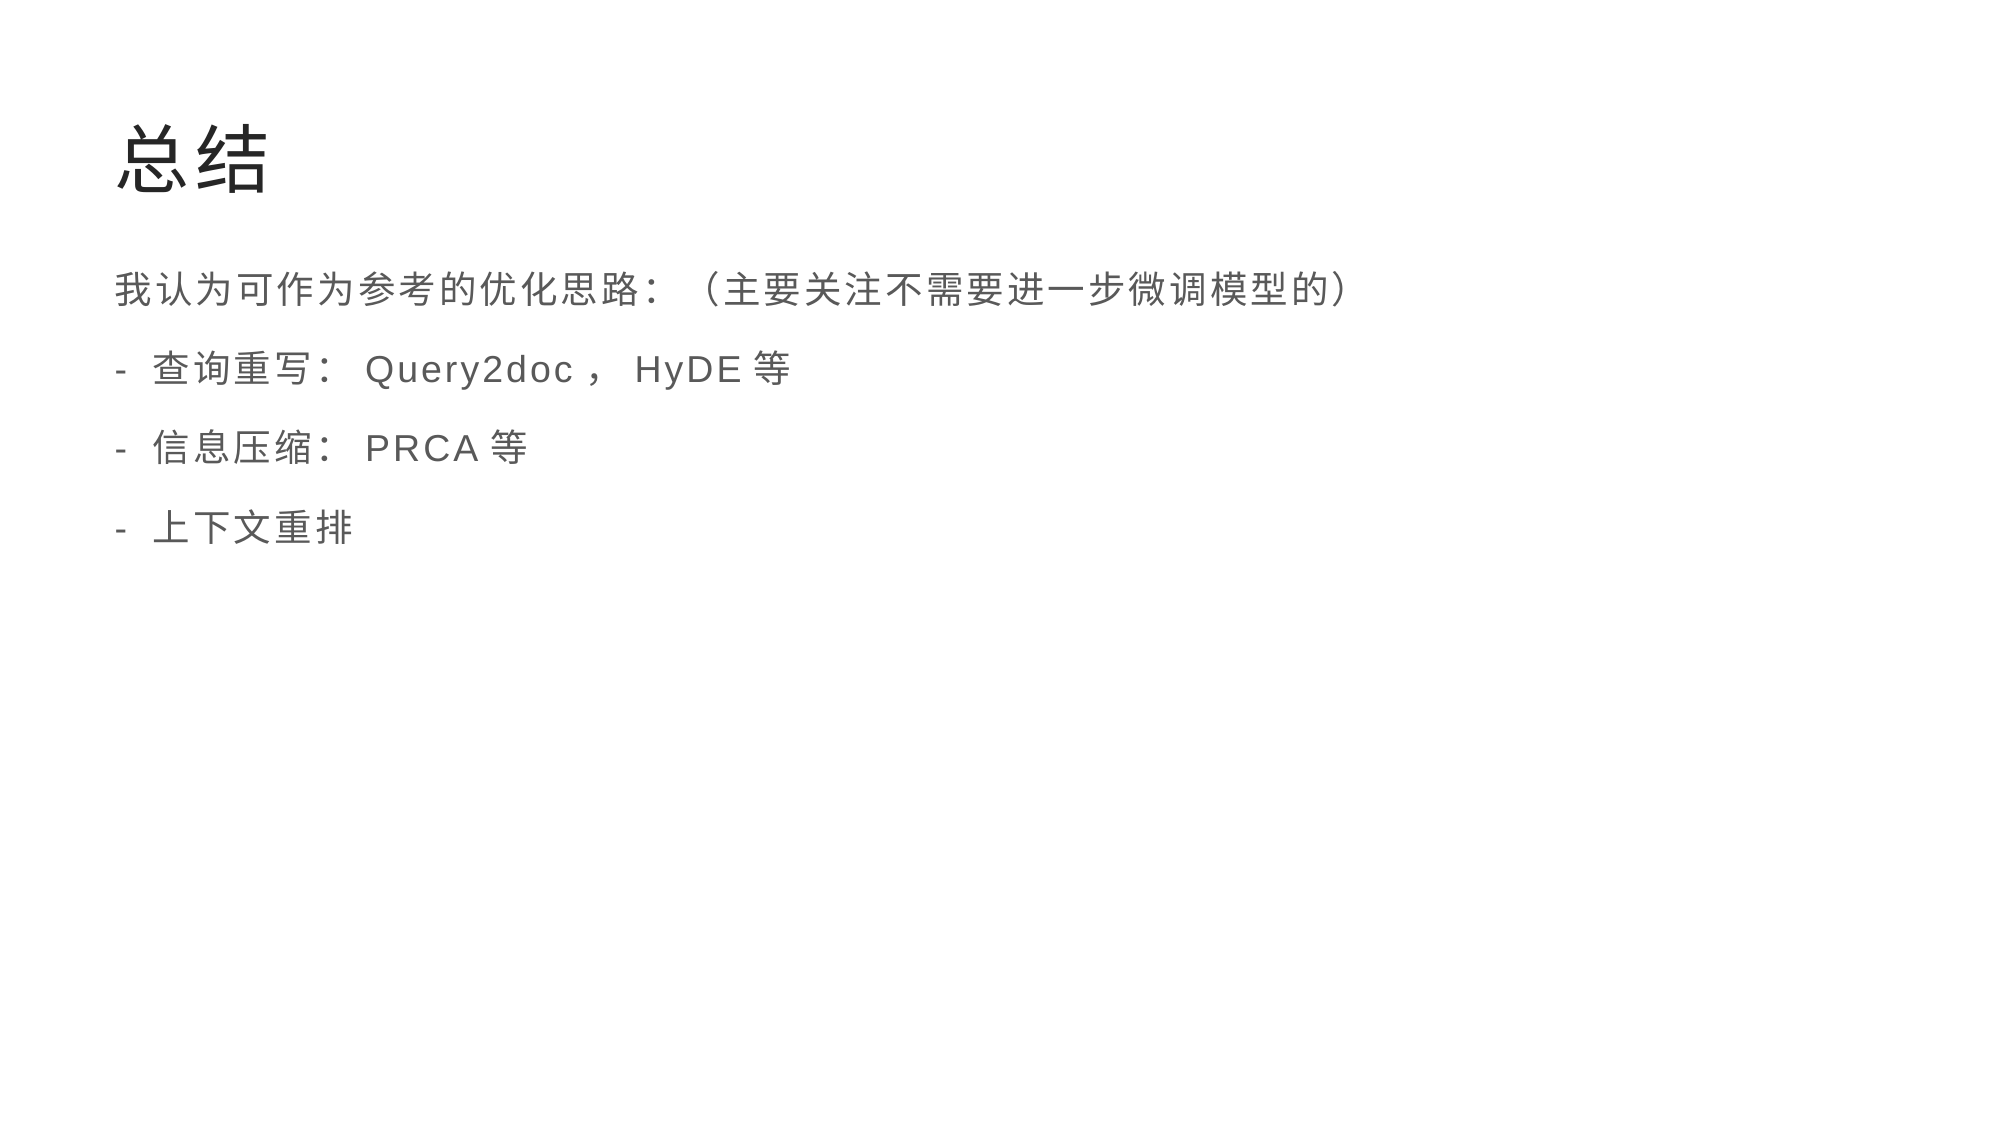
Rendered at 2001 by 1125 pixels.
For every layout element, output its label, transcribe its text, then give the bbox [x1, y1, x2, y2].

title 总结 [99, 99, 1900, 216]
list 我认为可作为参考的优化思路：（主要关注不需要进一步微调模型的） - 查询重写：Query2doc，HyDE等 - 信息压缩：PRCA等 - 上下文重排 [99, 244, 1900, 1026]
